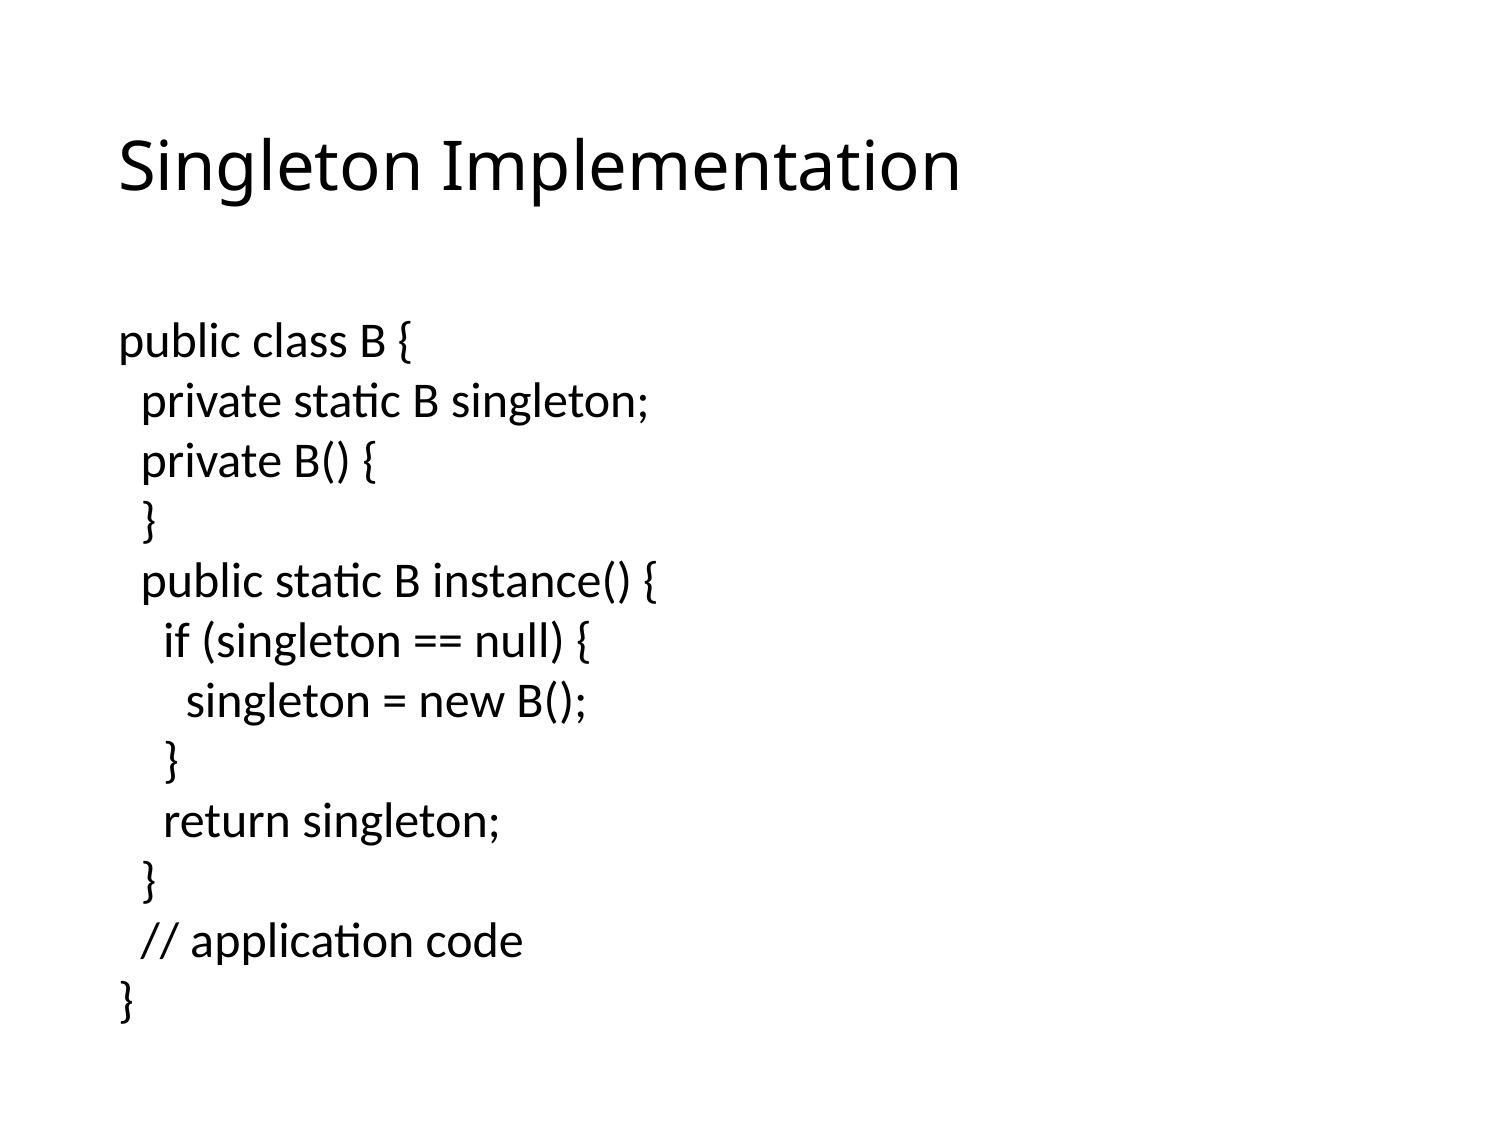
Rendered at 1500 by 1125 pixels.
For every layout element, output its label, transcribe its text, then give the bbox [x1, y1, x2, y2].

title Singleton Implementation [103, 59, 1397, 278]
list public class B { private static B singleton; private B() { } public static B instance() { if (singleton == null) { singleton = new B(); } return singleton; } // application code } [103, 299, 1397, 1088]
